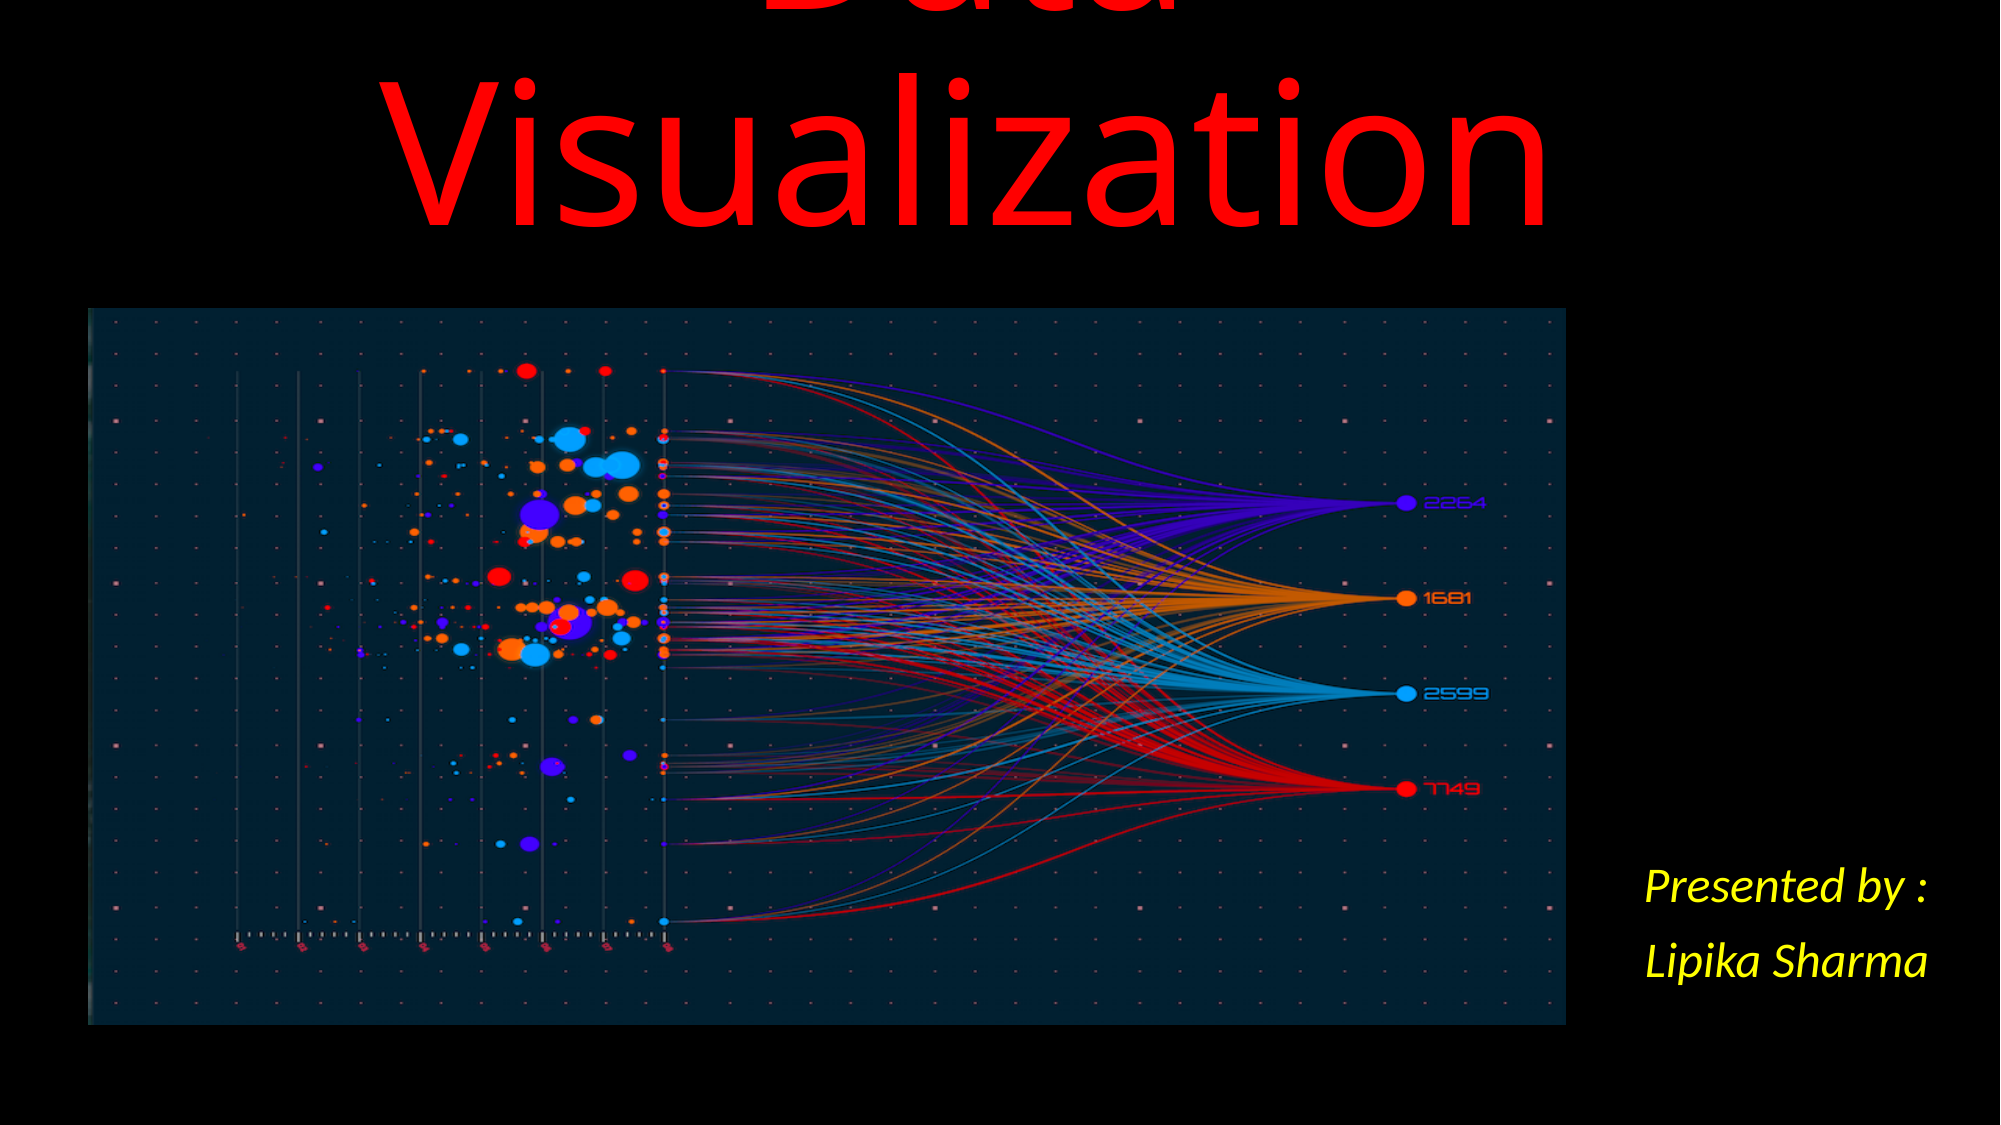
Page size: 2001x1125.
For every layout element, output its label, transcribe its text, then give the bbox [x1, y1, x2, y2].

picture [88, 308, 1566, 1025]
subtitle Presented by : Lipika Sharma [1566, 851, 1945, 1025]
title Data Visualization [219, 37, 1720, 277]
